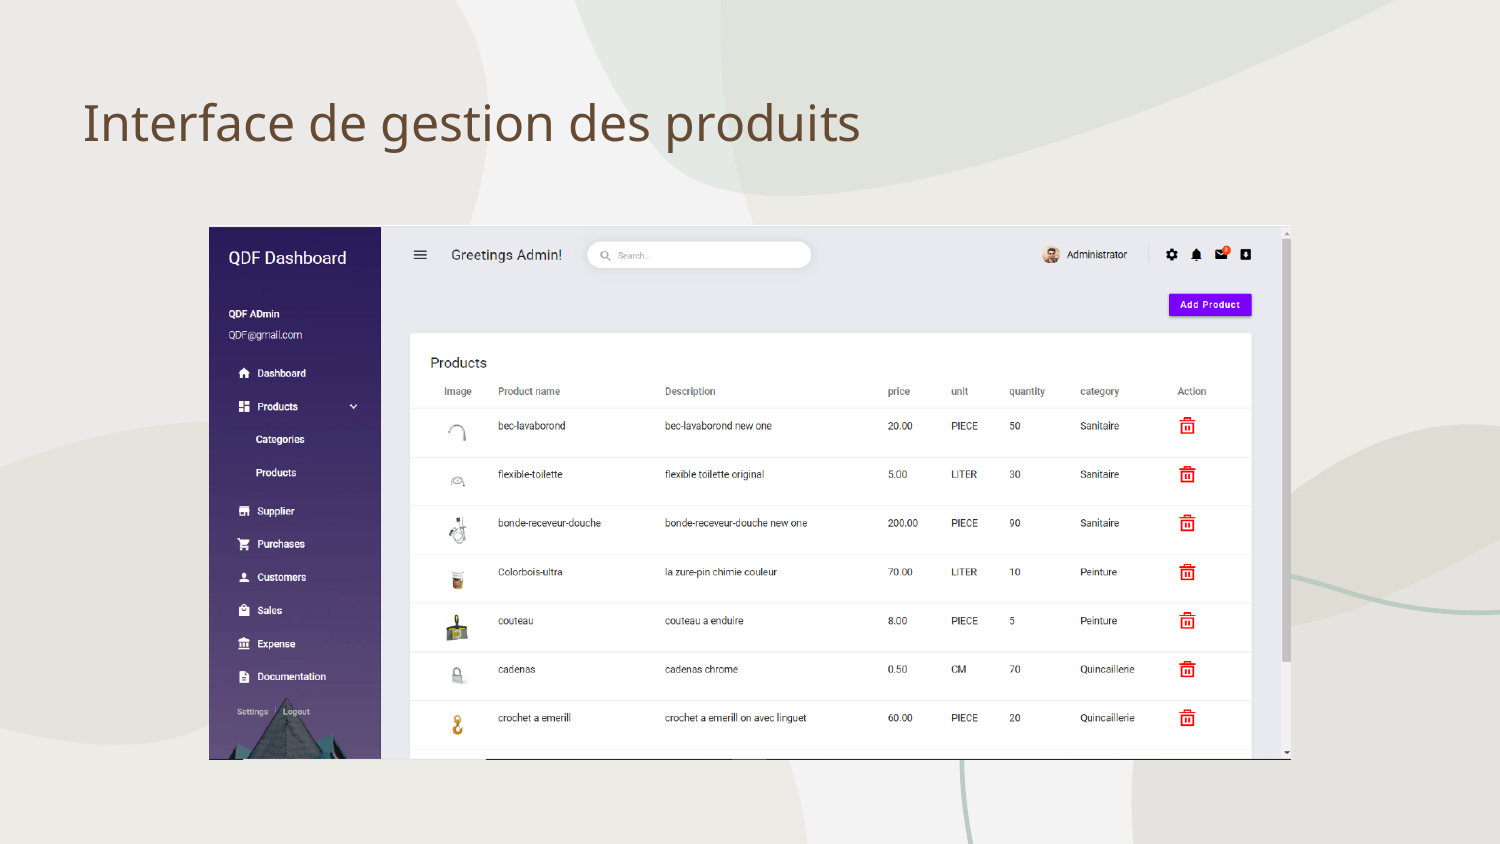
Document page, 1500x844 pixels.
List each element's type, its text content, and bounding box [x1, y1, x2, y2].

title Interface de gestion des produits [68, 48, 1332, 195]
picture [209, 225, 1291, 760]
